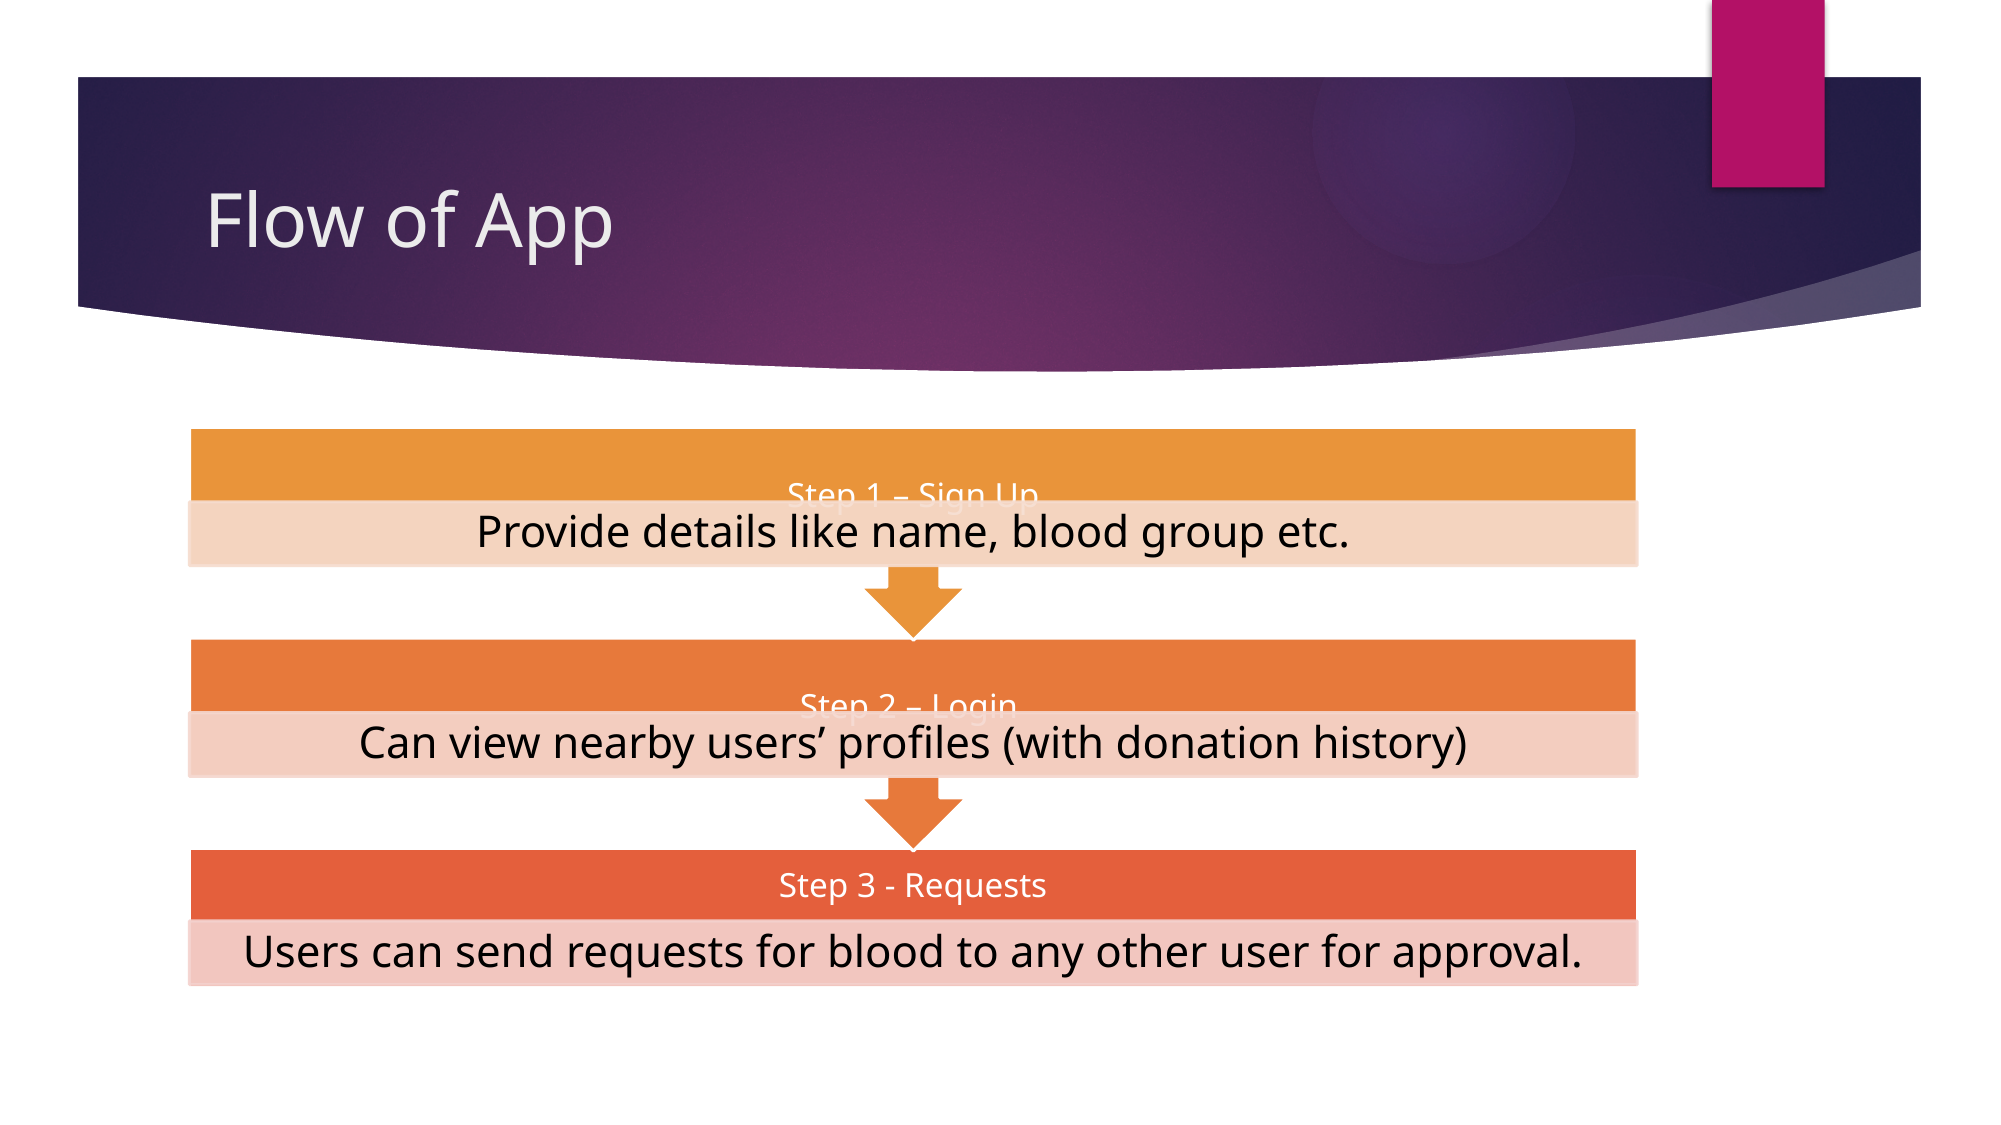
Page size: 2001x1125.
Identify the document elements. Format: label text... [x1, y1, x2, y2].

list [189, 426, 1638, 988]
title Flow of App [189, 159, 1627, 276]
